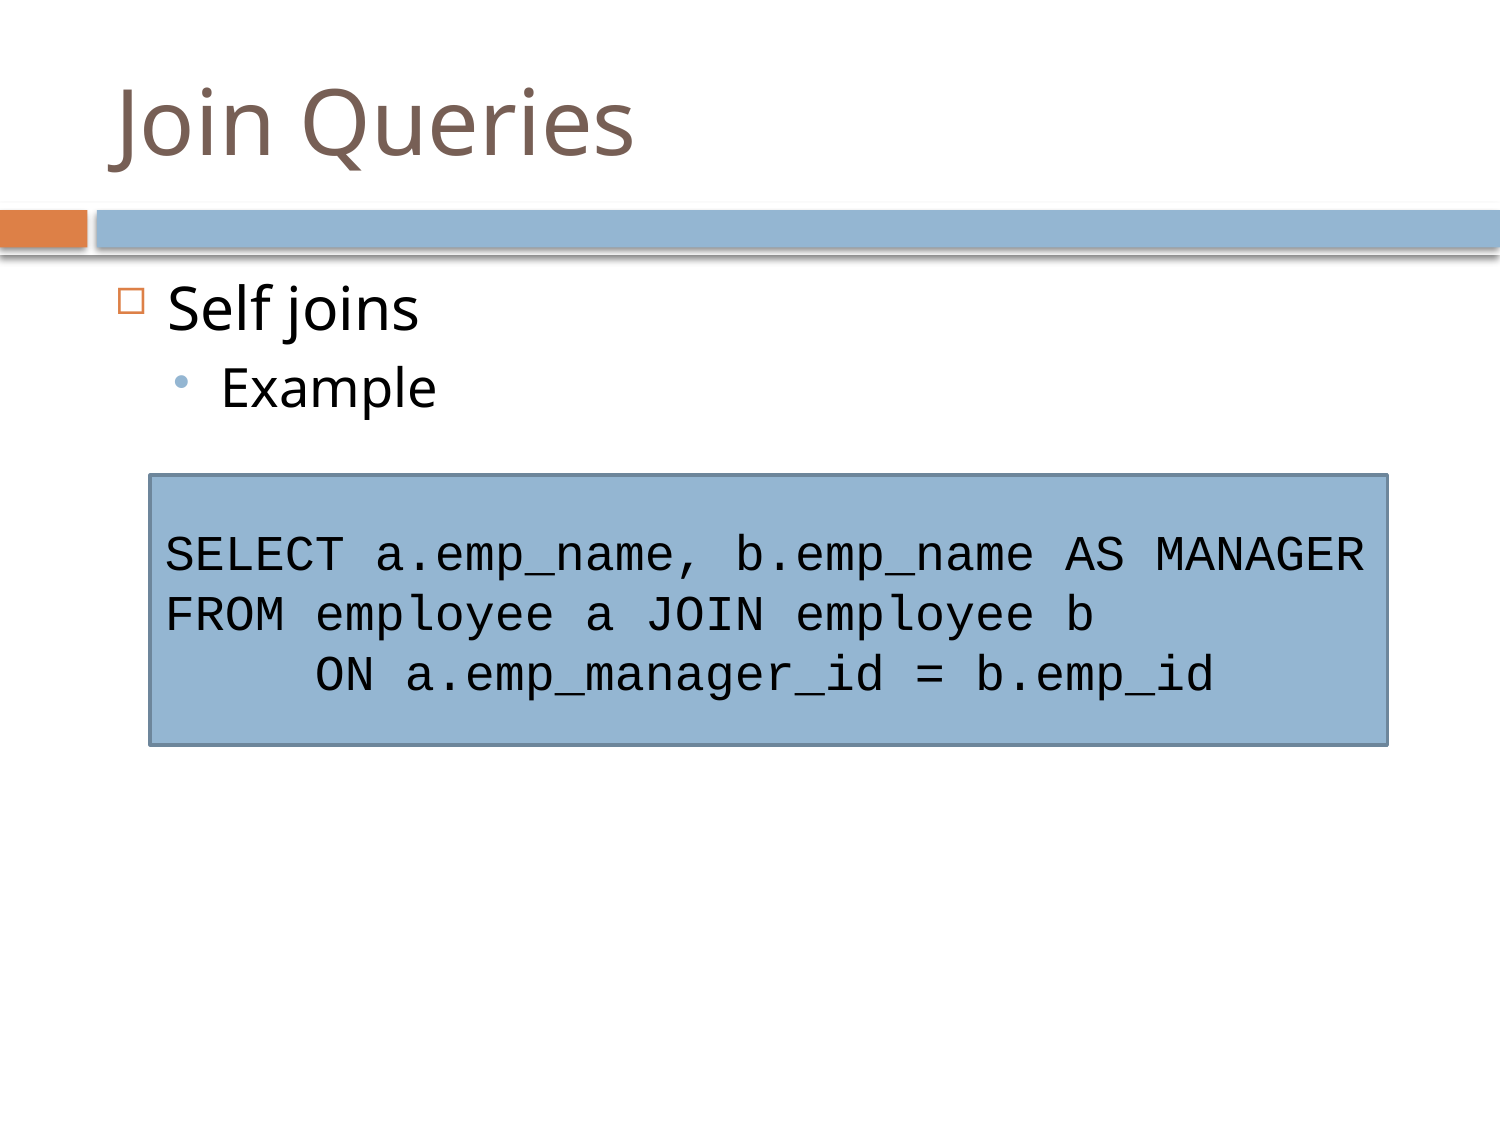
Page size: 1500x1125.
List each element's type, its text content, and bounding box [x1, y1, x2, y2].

title Join Queries [100, 37, 1438, 200]
list Self joins Example [100, 262, 1438, 1000]
text_box SELECT a.emp_name, b.emp_name AS MANAGER FROM employee a JOIN employee b ON a.emp_manager_id = b.emp_id [148, 473, 1389, 747]
